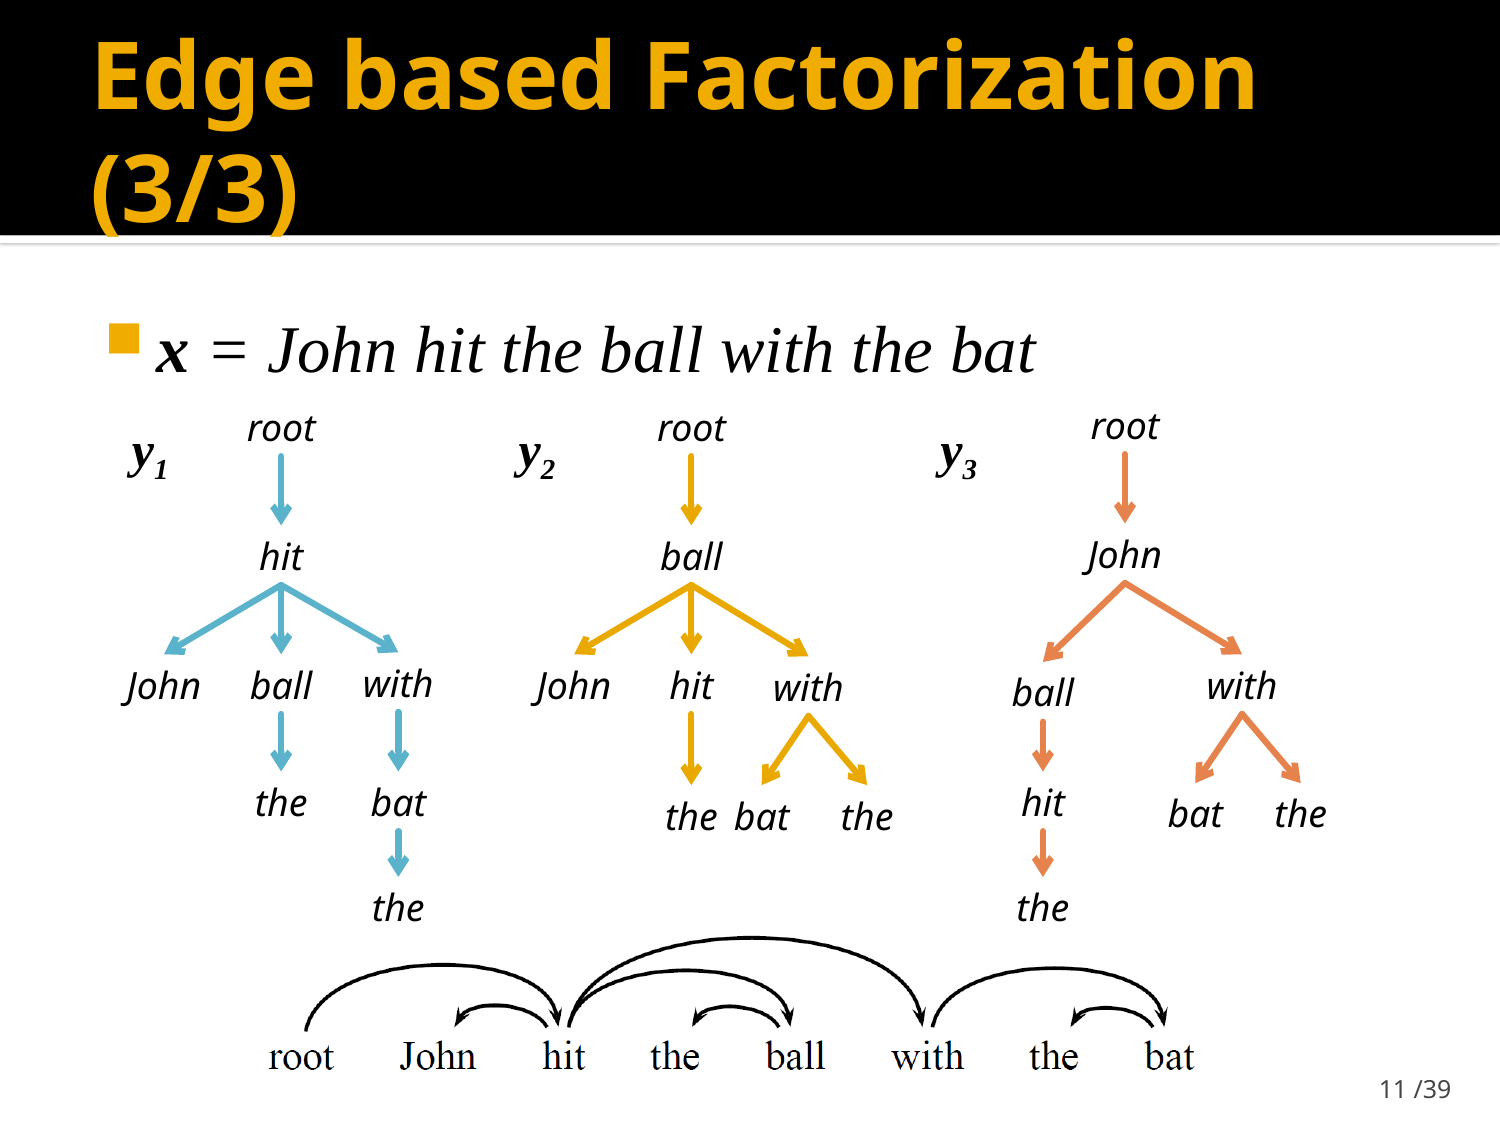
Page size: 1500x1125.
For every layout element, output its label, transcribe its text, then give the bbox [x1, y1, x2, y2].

title Edge based Factorization (3/3) [75, 25, 1425, 231]
slide_number 11 /39 [1345, 1062, 1467, 1108]
picture [257, 925, 1208, 1086]
list x = John hit the ball with the bat [75, 291, 1425, 399]
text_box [492, 396, 921, 846]
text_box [81, 396, 481, 938]
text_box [925, 394, 1383, 938]
